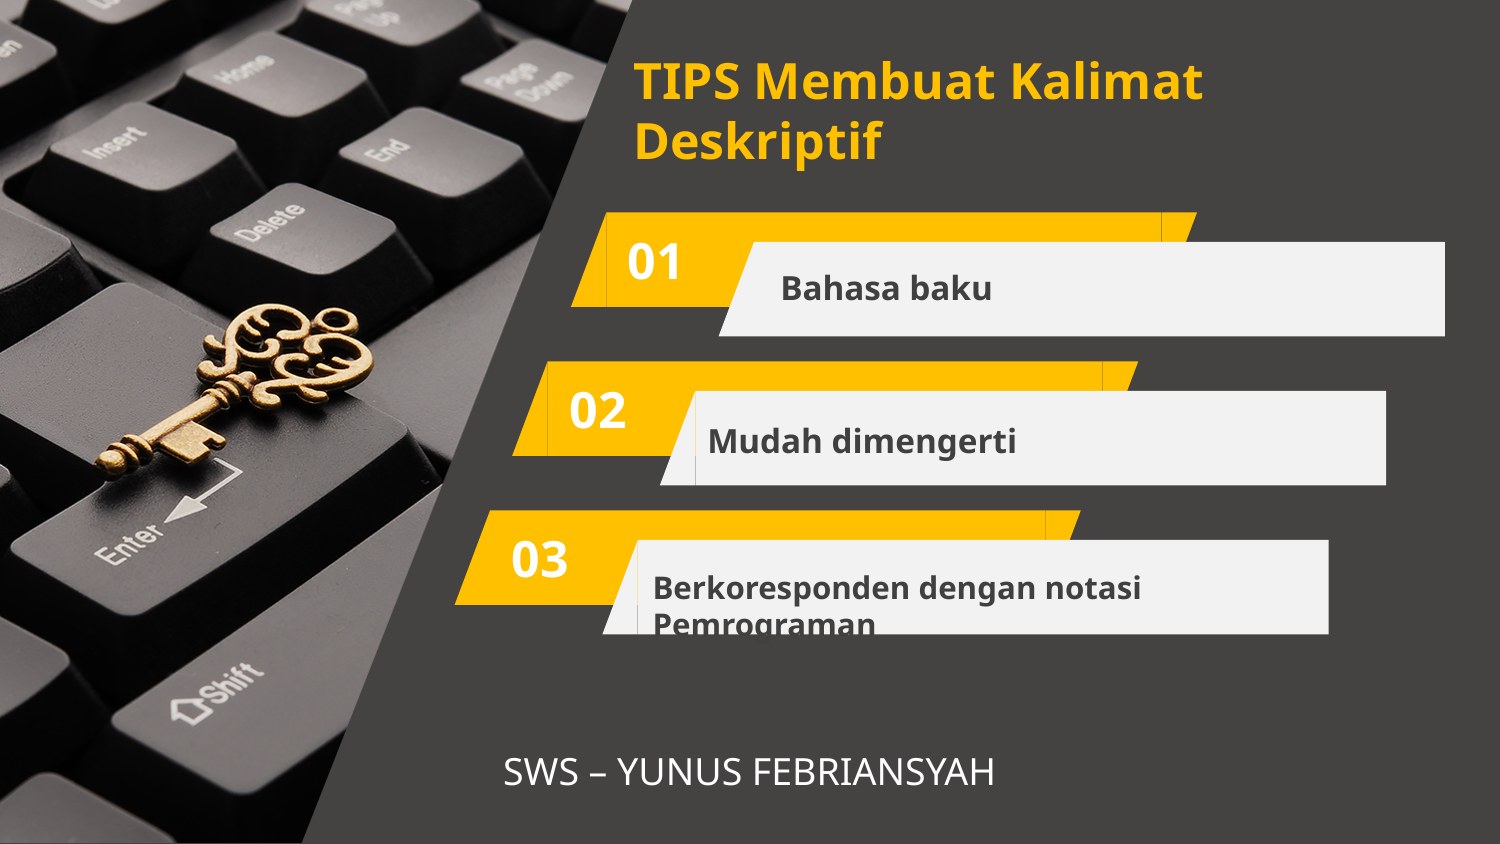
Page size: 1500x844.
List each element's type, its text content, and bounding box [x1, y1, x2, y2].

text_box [454, 510, 1329, 635]
text_box TIPS Membuat Kalimat Deskriptif [618, 61, 1458, 157]
picture [0, 0, 633, 843]
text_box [570, 212, 1446, 337]
text_box Berkoresponden dengan notasi Pemrograman [637, 560, 1375, 651]
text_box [511, 361, 1387, 486]
